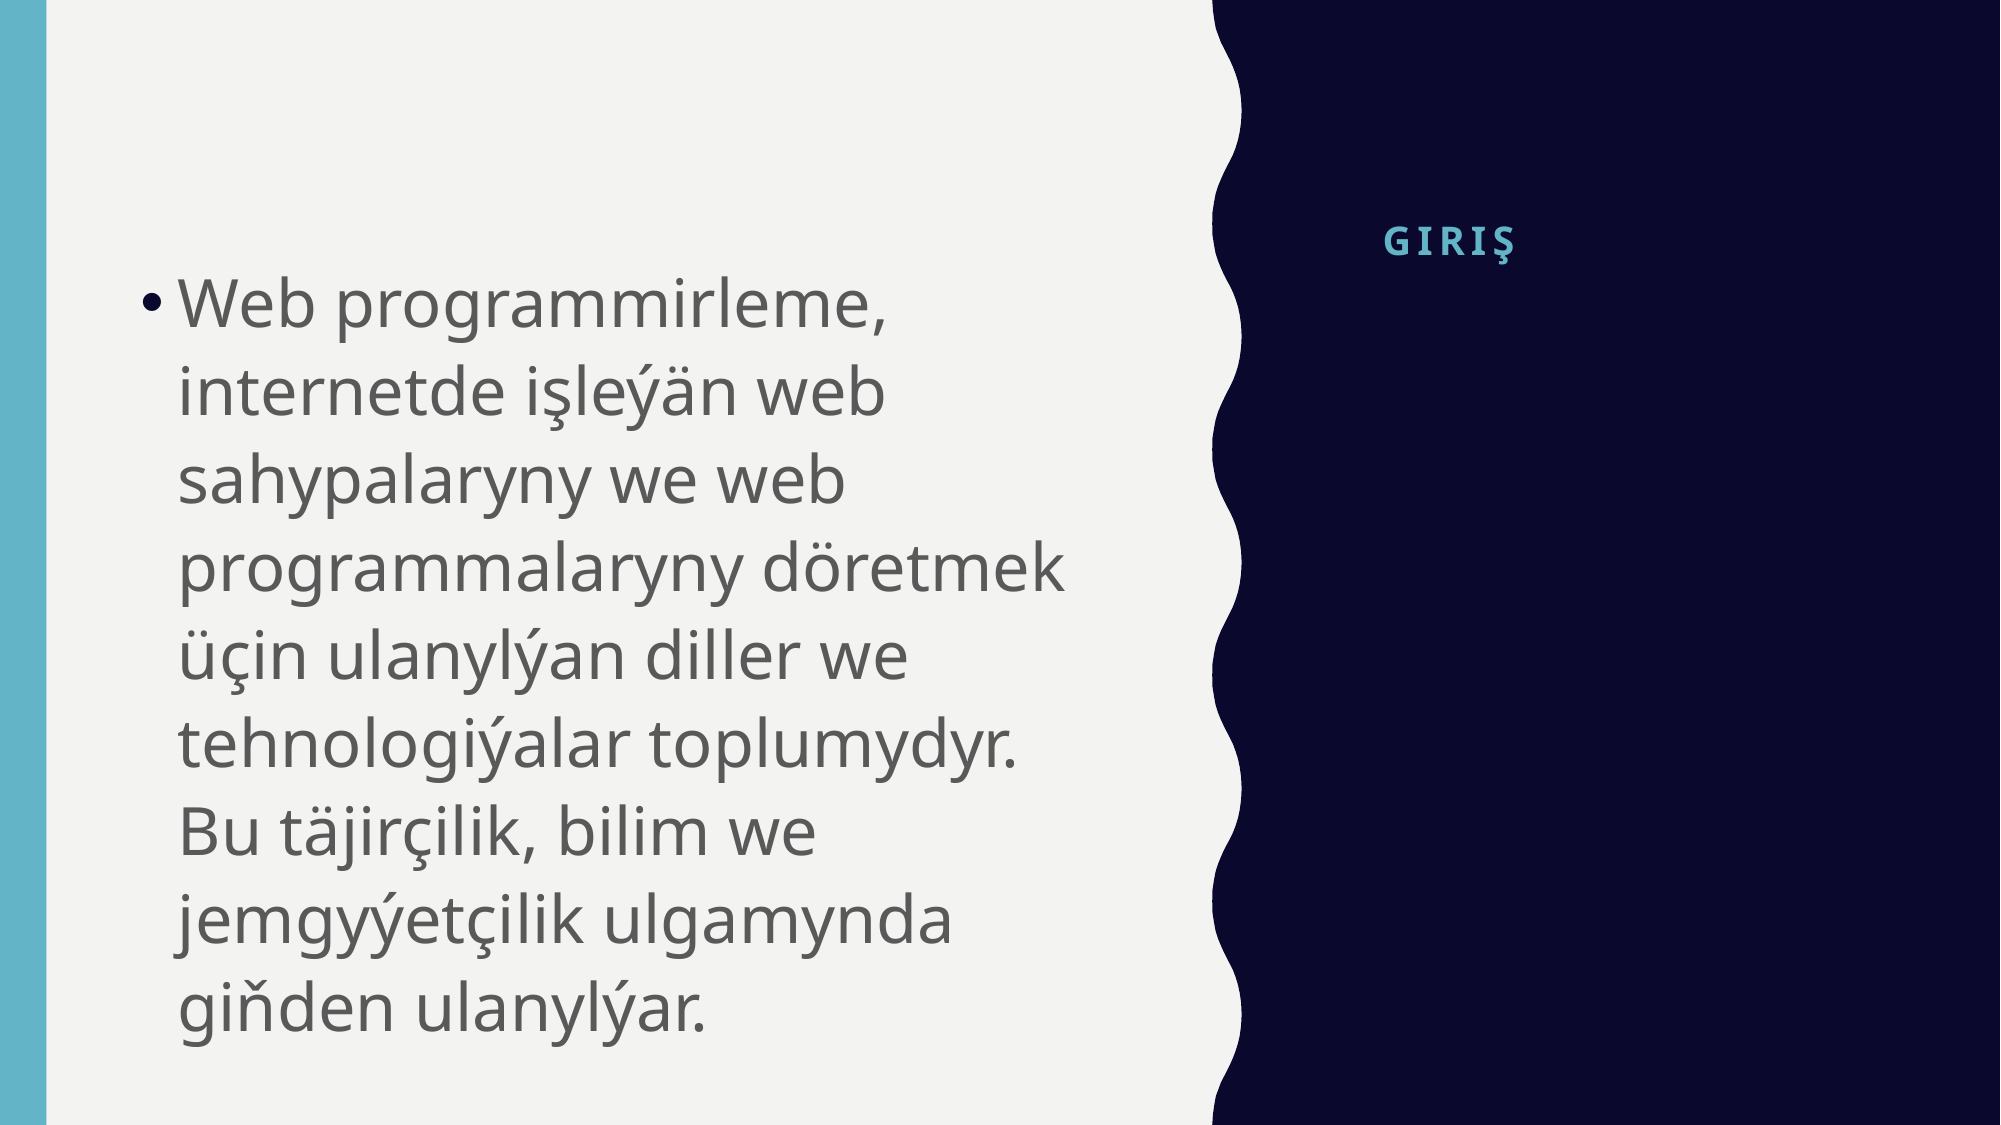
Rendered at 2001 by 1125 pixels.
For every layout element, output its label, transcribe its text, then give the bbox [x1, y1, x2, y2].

list Web programmirleme, internetde işleýän web sahypalaryny we web programmalaryny döretmek üçin ulanylýan diller we tehnologiýalar toplumydyr. Bu täjirçilik, bilim we jemgyýetçilik ulgamynda giňden ulanylýar. [125, 151, 1136, 969]
title Giriş [1367, 75, 1875, 272]
